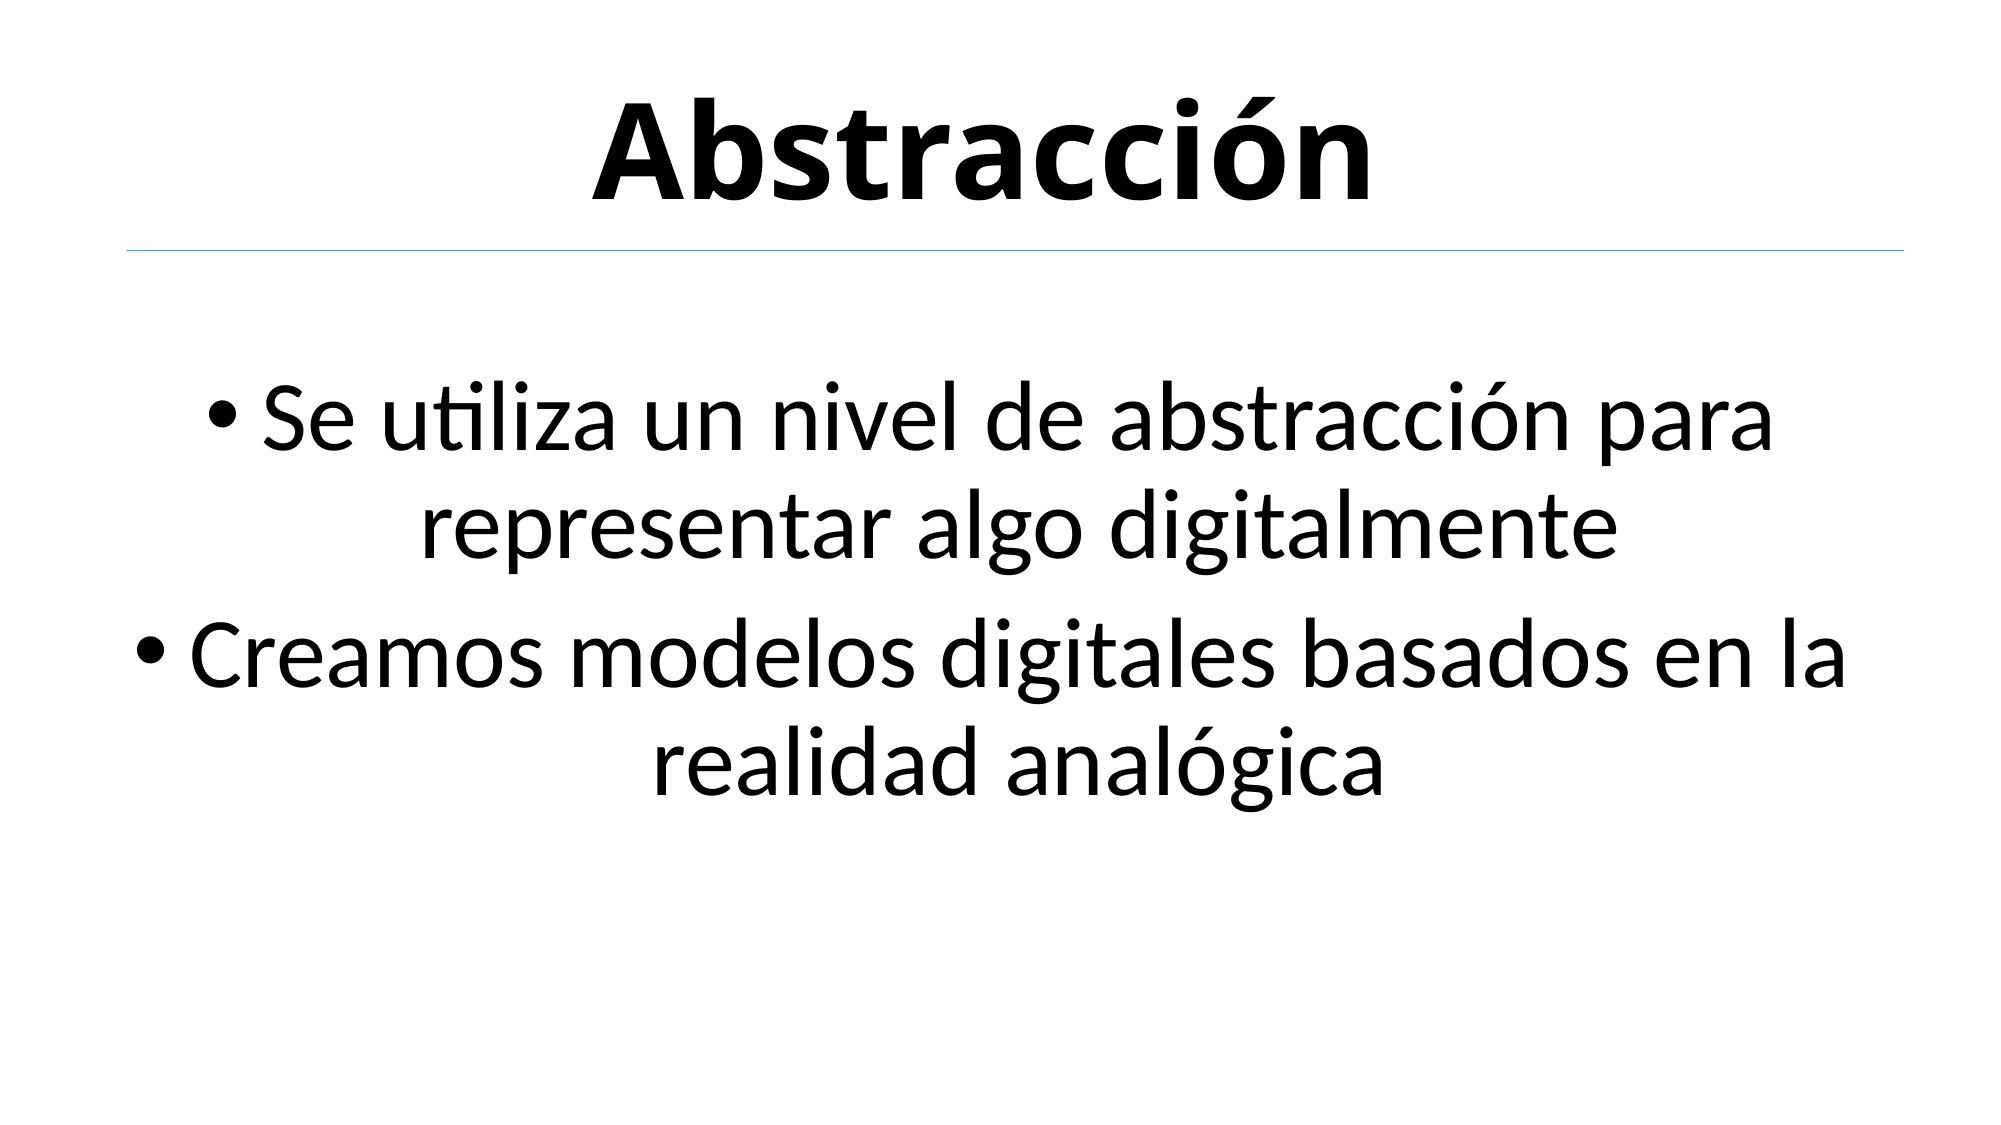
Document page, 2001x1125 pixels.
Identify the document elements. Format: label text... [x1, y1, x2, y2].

subtitle Se utiliza un nivel de abstracción para representar algo digitalmente Creamos modelos digitales basados en la realidad analógica [0, 357, 1984, 836]
title Abstracción [235, 35, 1736, 236]
